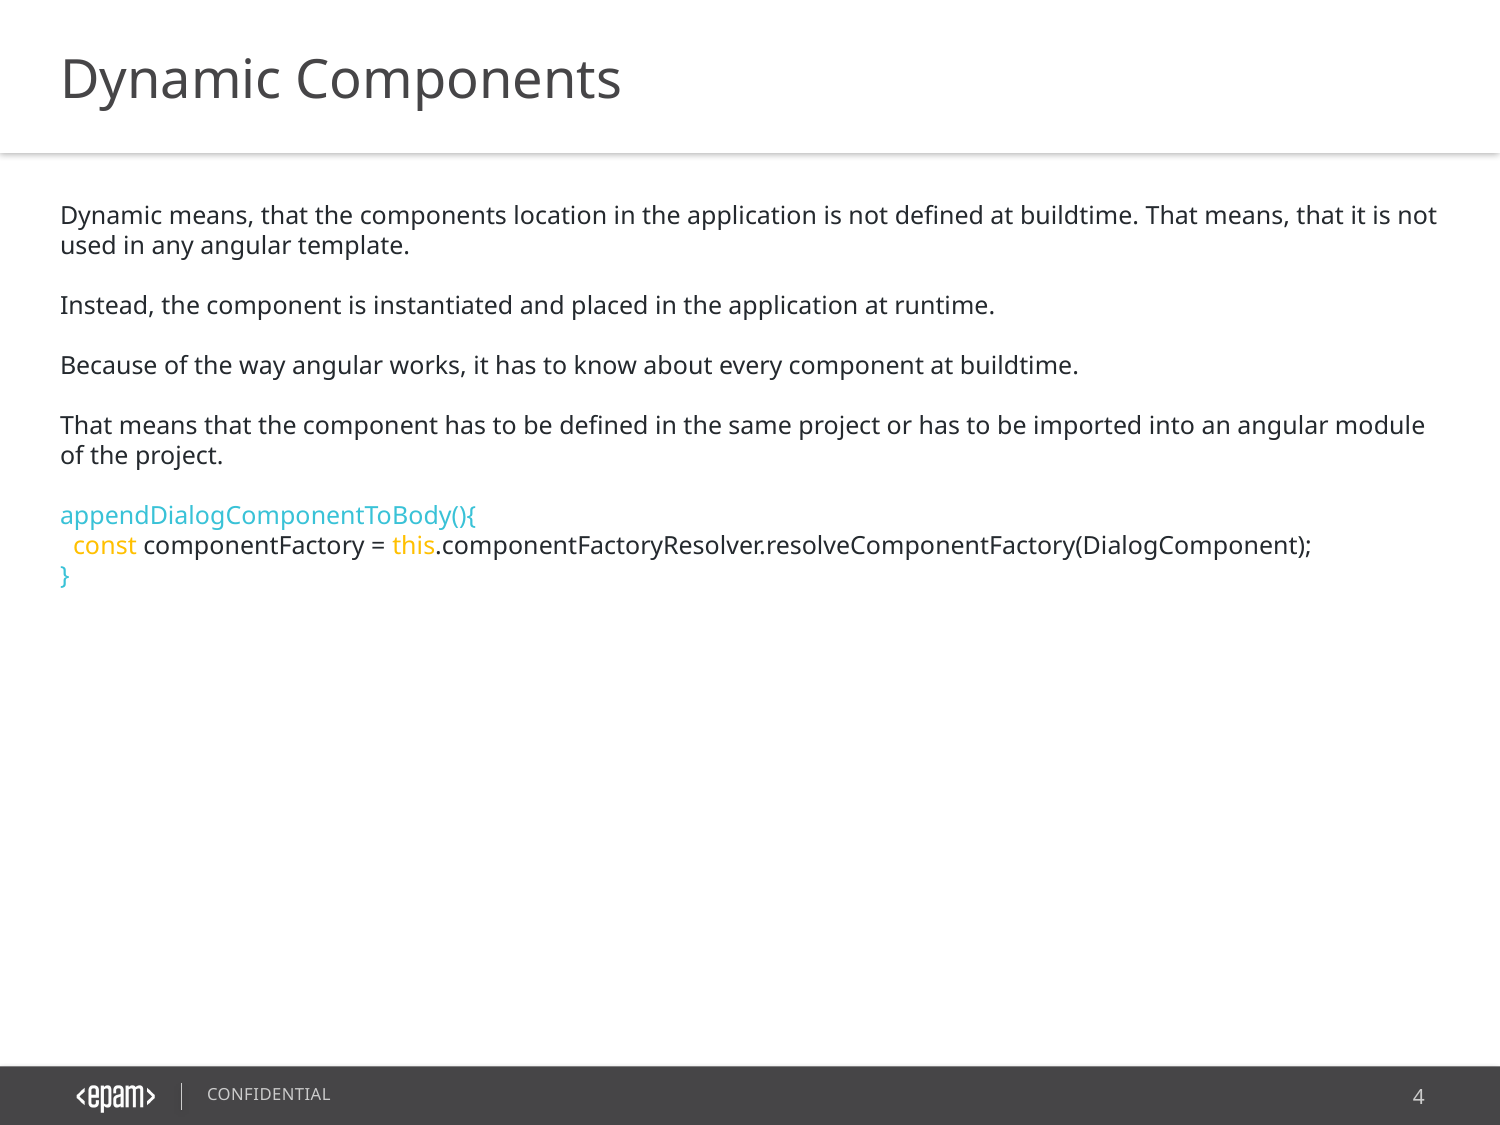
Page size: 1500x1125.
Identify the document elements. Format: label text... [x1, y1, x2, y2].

picture [76, 1085, 155, 1113]
list Dynamic Components [0, 0, 1500, 153]
text_box Dynamic means, that the components location in the application is not defined at buildtime. That means, that it is not used in any angular template. Instead, the component is instantiated and placed in the application at runtime. Because of the way angular works, it has to know about every component at buildtime. That means that the component has to be defined in the same project or has to be imported into an angular module of the project. appendDialogComponentToBody(){ const componentFactory = this.componentFactoryResolver.resolveComponentFactory(DialogComponent); } [45, 192, 1460, 627]
